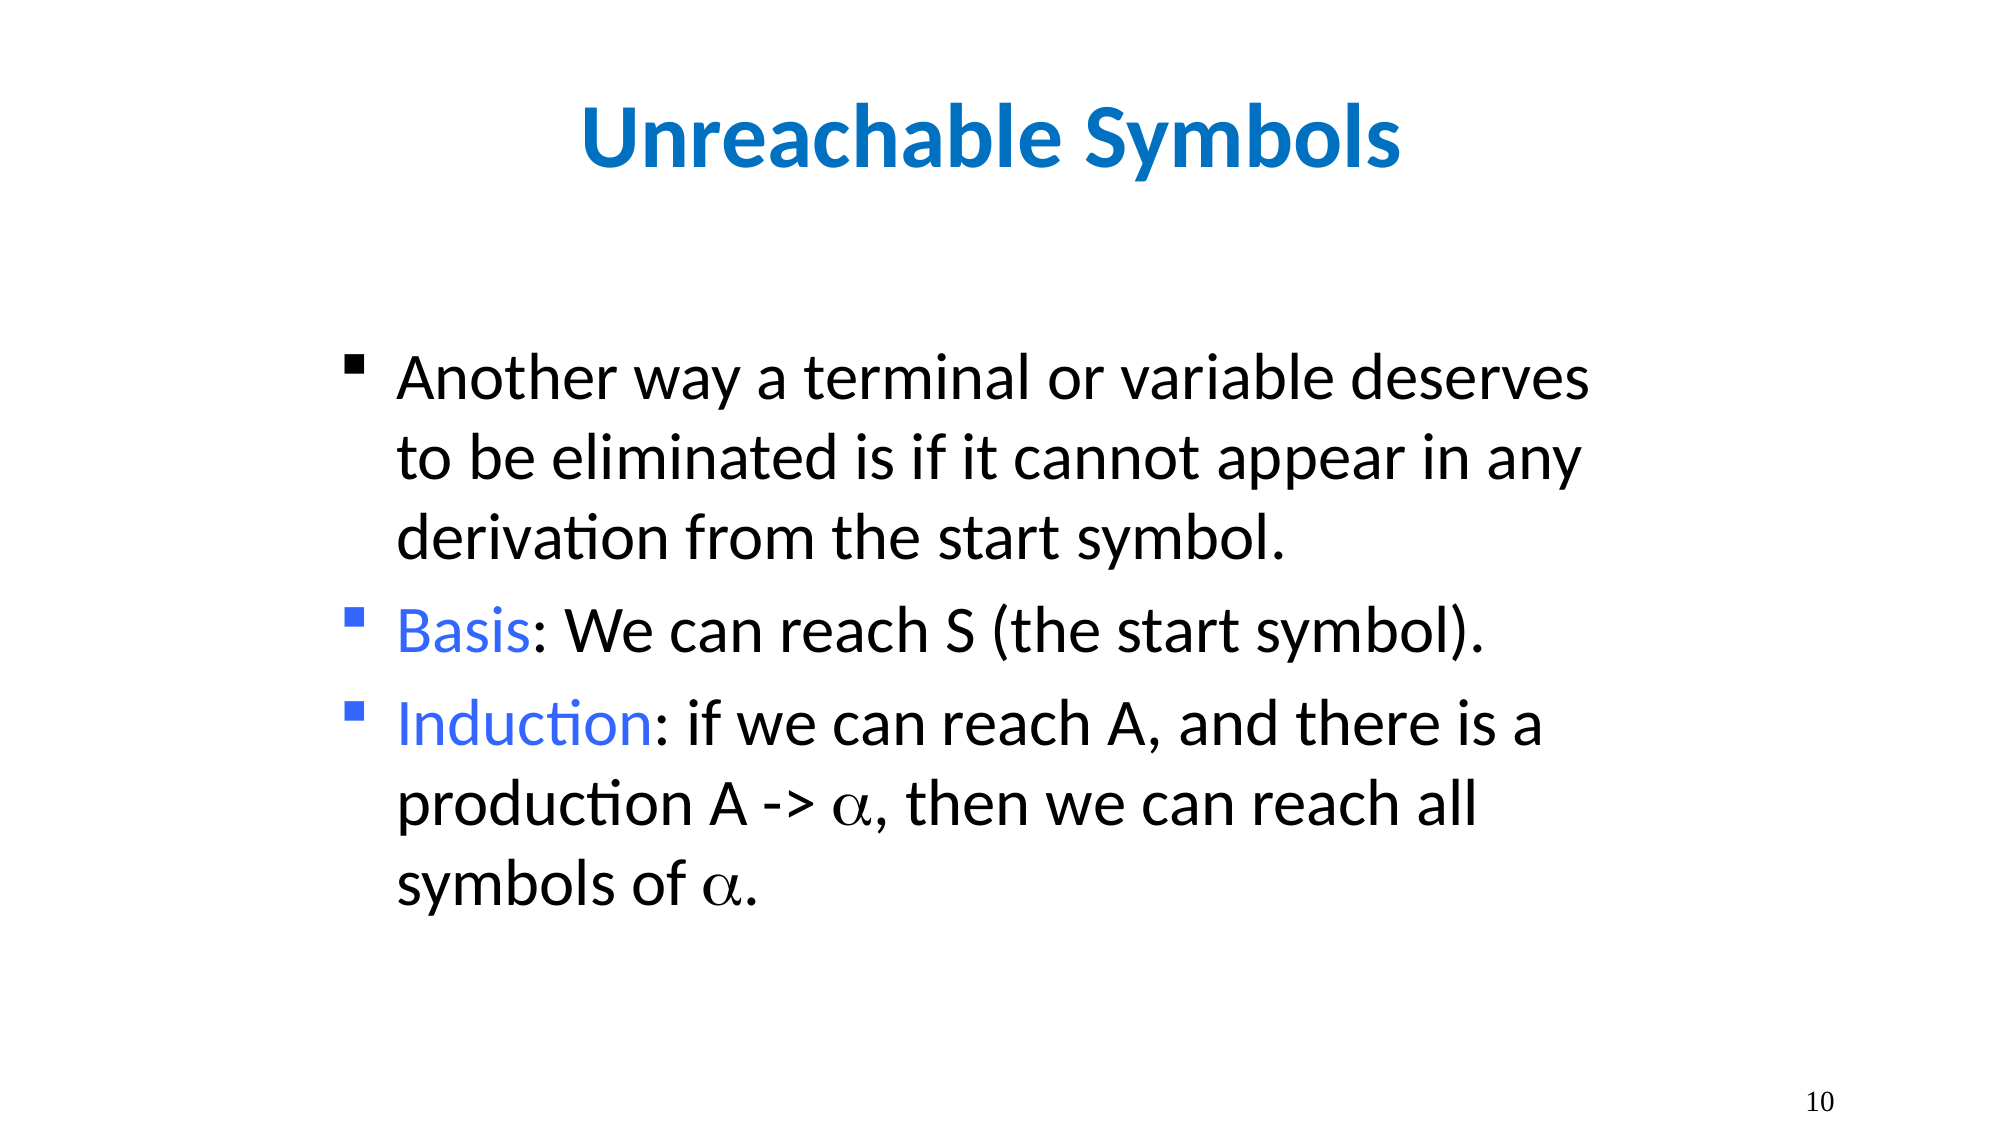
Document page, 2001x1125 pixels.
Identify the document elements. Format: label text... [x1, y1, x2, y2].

list Another way a terminal or variable deserves to be eliminated is if it cannot appear in any derivation from the start symbol. Basis: We can reach S (the start symbol). Induction: if we can reach A, and there is a production A -> , then we can reach all symbols of . [324, 324, 1675, 1050]
slide_number 10 [1433, 1074, 1851, 1125]
title Unreachable Symbols [66, 37, 1917, 225]
